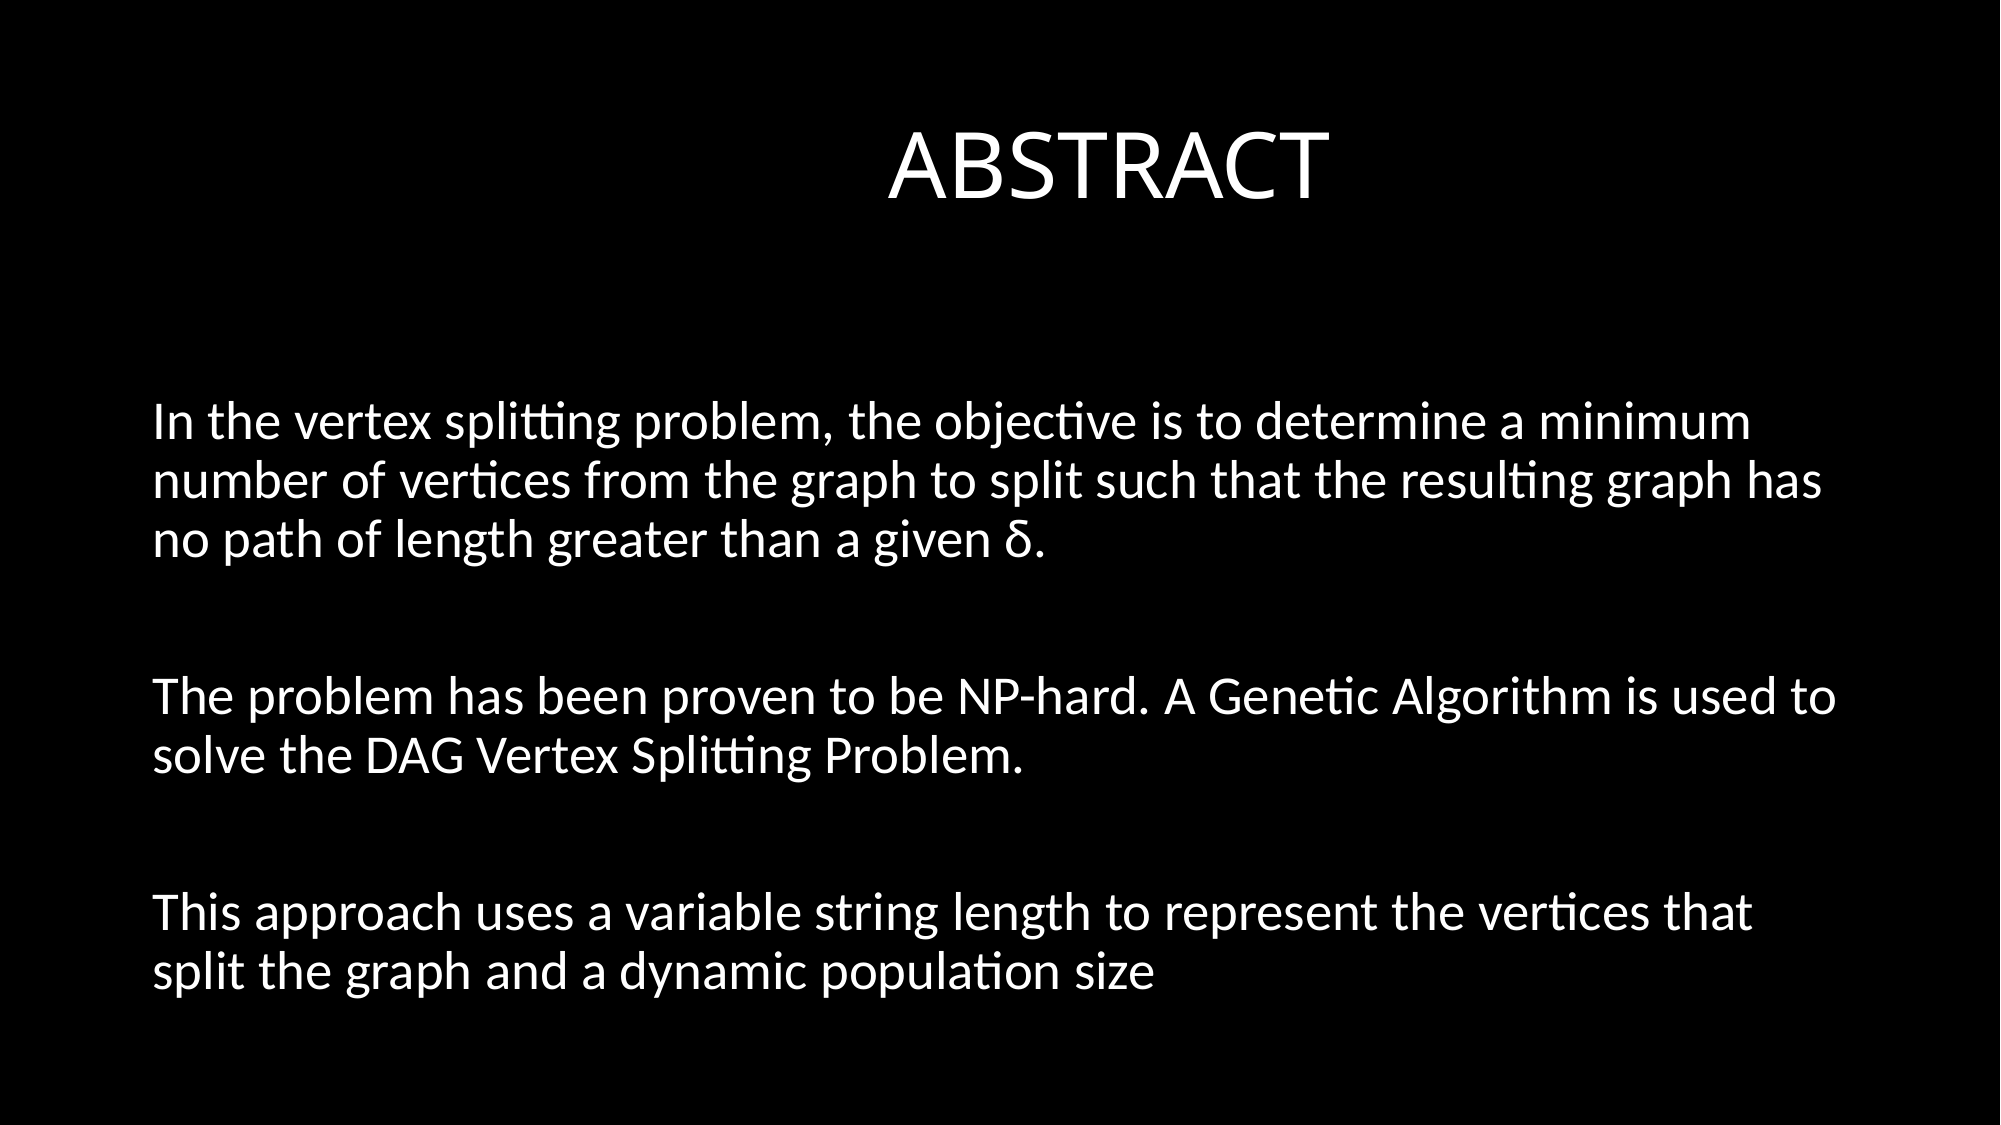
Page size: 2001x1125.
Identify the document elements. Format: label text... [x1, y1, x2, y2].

title ABSTRACT [137, 59, 1863, 278]
list In the vertex splitting problem, the objective is to determine a minimum number of vertices from the graph to split such that the resulting graph has no path of length greater than a given δ. The problem has been proven to be NP-hard. A Genetic Algorithm is used to solve the DAG Vertex Splitting Problem. This approach uses a variable string length to represent the vertices that split the graph and a dynamic population size [137, 299, 1863, 1014]
